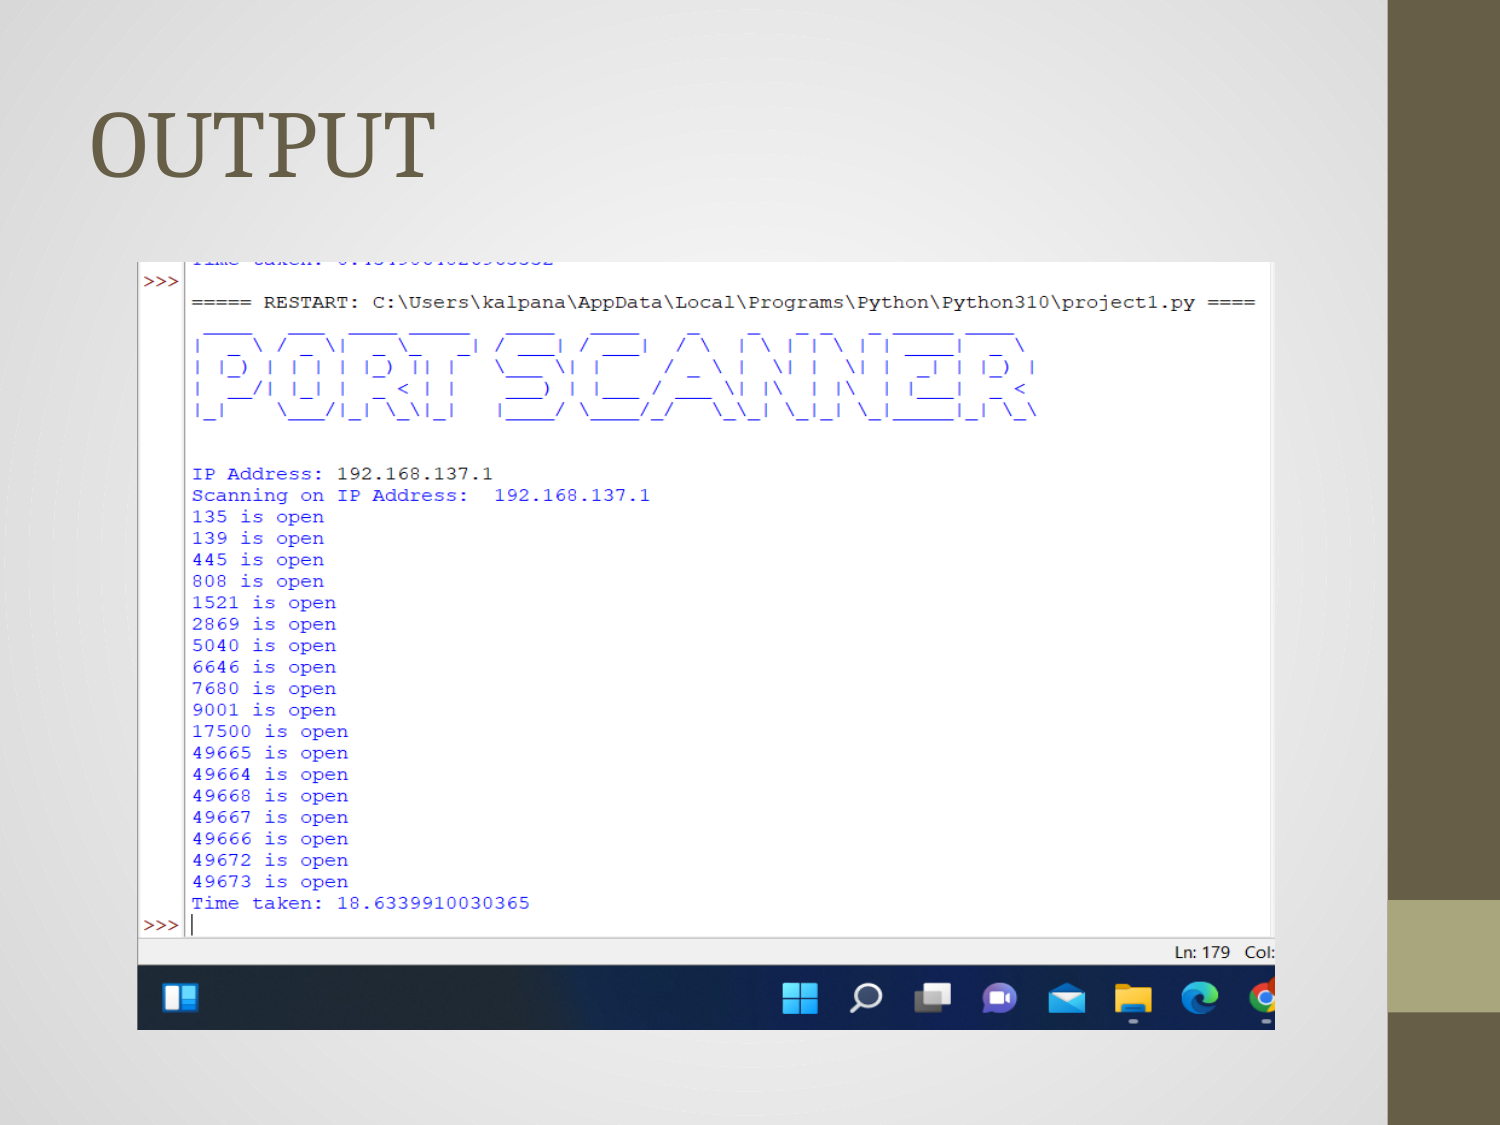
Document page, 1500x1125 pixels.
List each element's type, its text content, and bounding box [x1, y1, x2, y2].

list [137, 262, 1276, 1031]
title OUTPUT [75, 45, 1325, 233]
